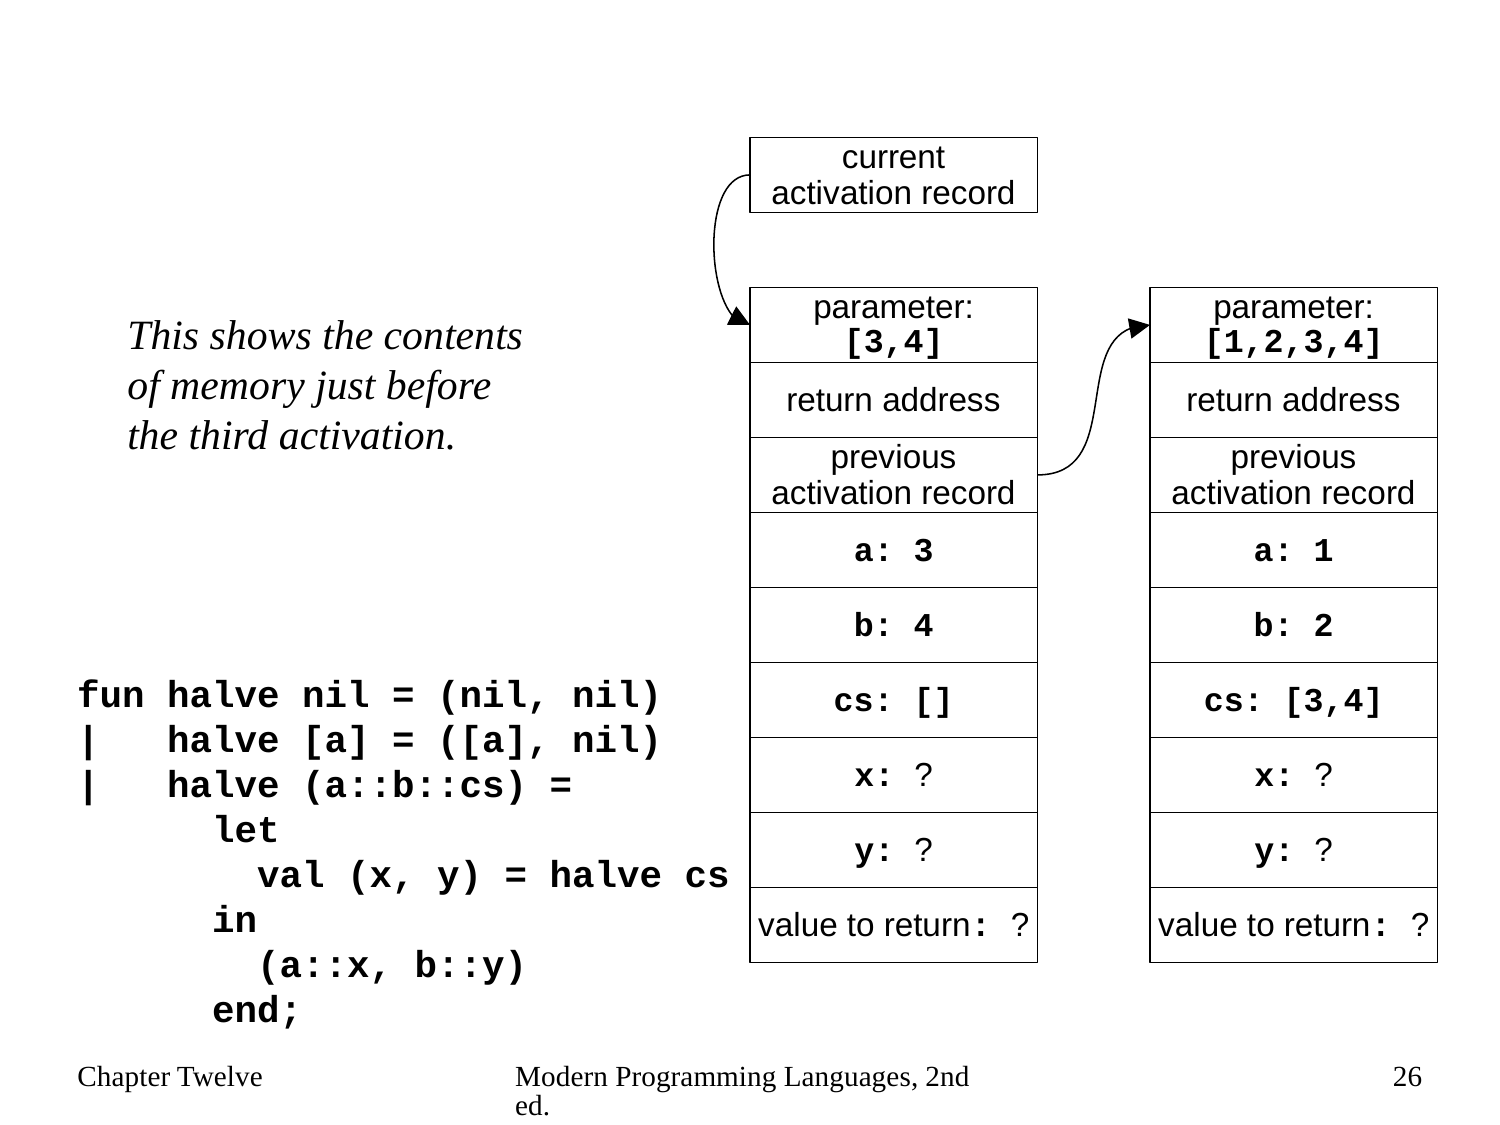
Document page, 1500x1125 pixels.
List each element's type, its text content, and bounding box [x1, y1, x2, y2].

text_box fun halve nil = (nil, nil) | halve [a] = ([a], nil) | halve (a::b::cs) = let val (x, y) = halve cs in (a::x, b::y) end; [62, 662, 750, 1038]
slide_number 26 [1124, 1036, 1438, 1113]
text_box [749, 137, 1438, 963]
text_box This shows the contents of memory just before the third activation. [112, 299, 550, 465]
footer Modern Programming Languages, 2nd ed. [499, 1036, 1001, 1113]
slide_number Chapter Twelve [62, 1038, 401, 1113]
